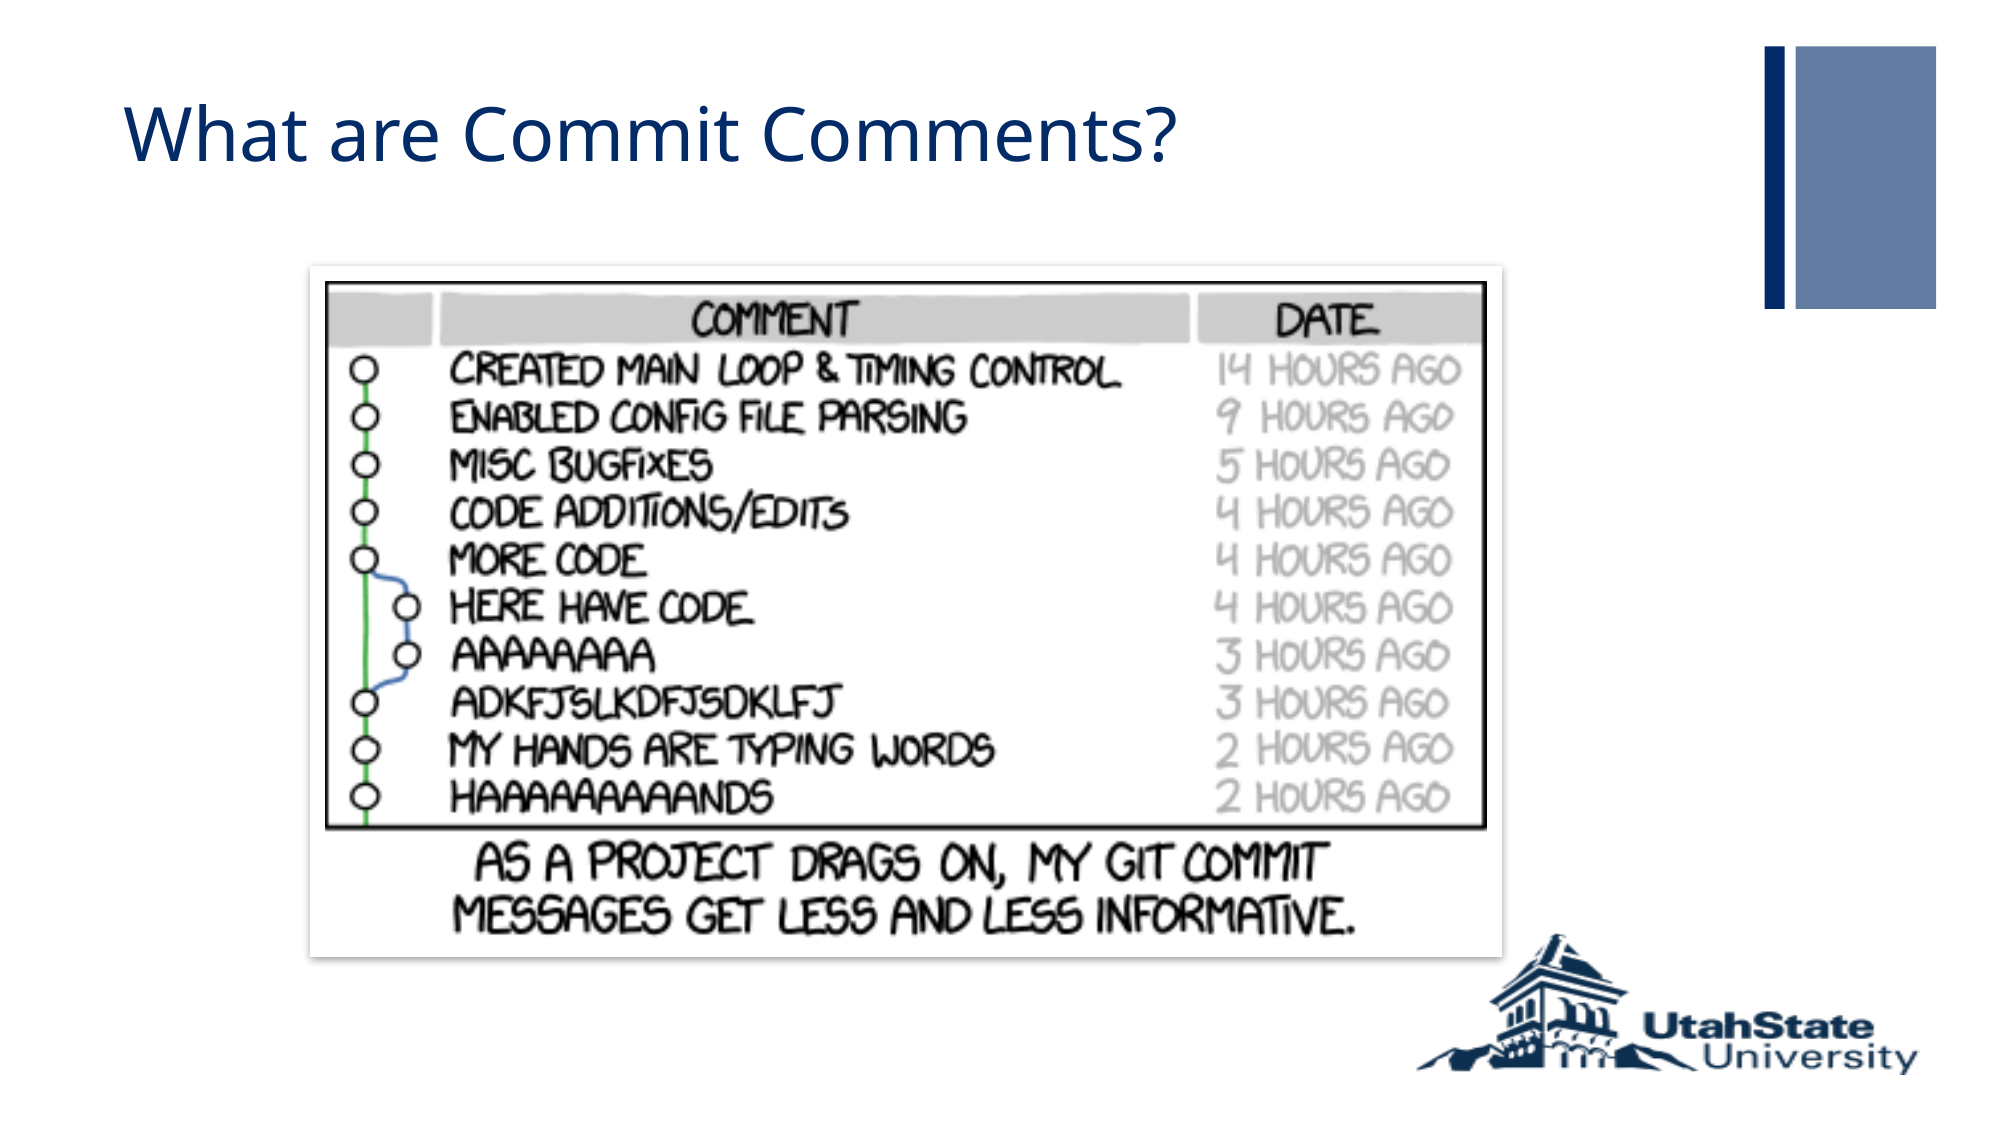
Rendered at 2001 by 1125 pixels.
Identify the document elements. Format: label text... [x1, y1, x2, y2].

picture [324, 280, 1488, 944]
title What are Commit Comments? [109, 79, 1762, 263]
picture [1416, 933, 1920, 1075]
